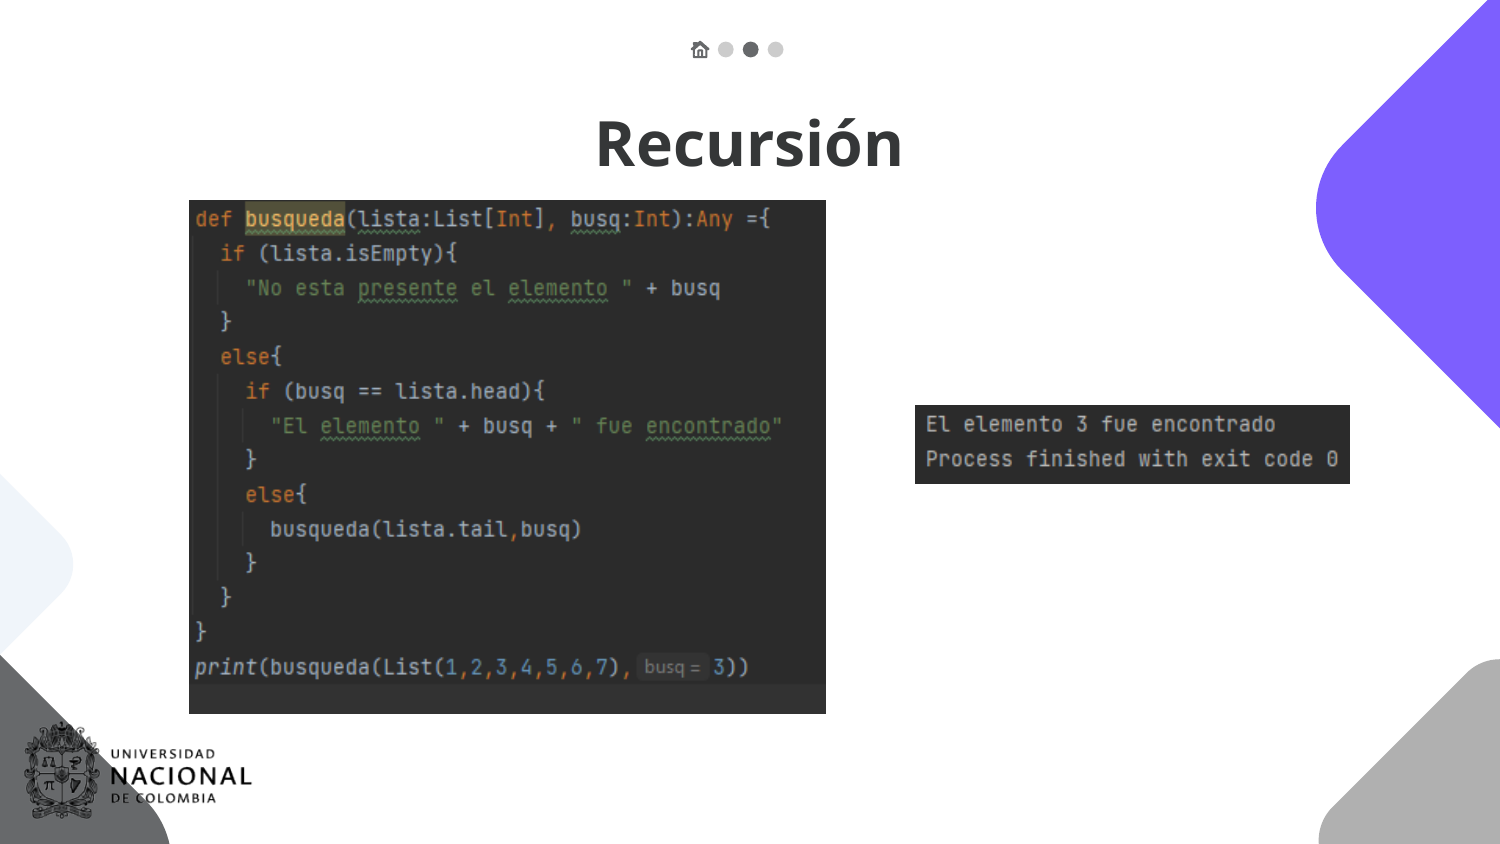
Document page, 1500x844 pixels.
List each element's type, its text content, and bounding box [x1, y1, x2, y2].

picture [0, 200, 826, 843]
text_box [742, 41, 759, 58]
picture [914, 405, 1350, 484]
title Recursión [118, 88, 1382, 192]
text_box [767, 41, 784, 58]
text_box [691, 41, 709, 58]
text_box [717, 41, 734, 58]
